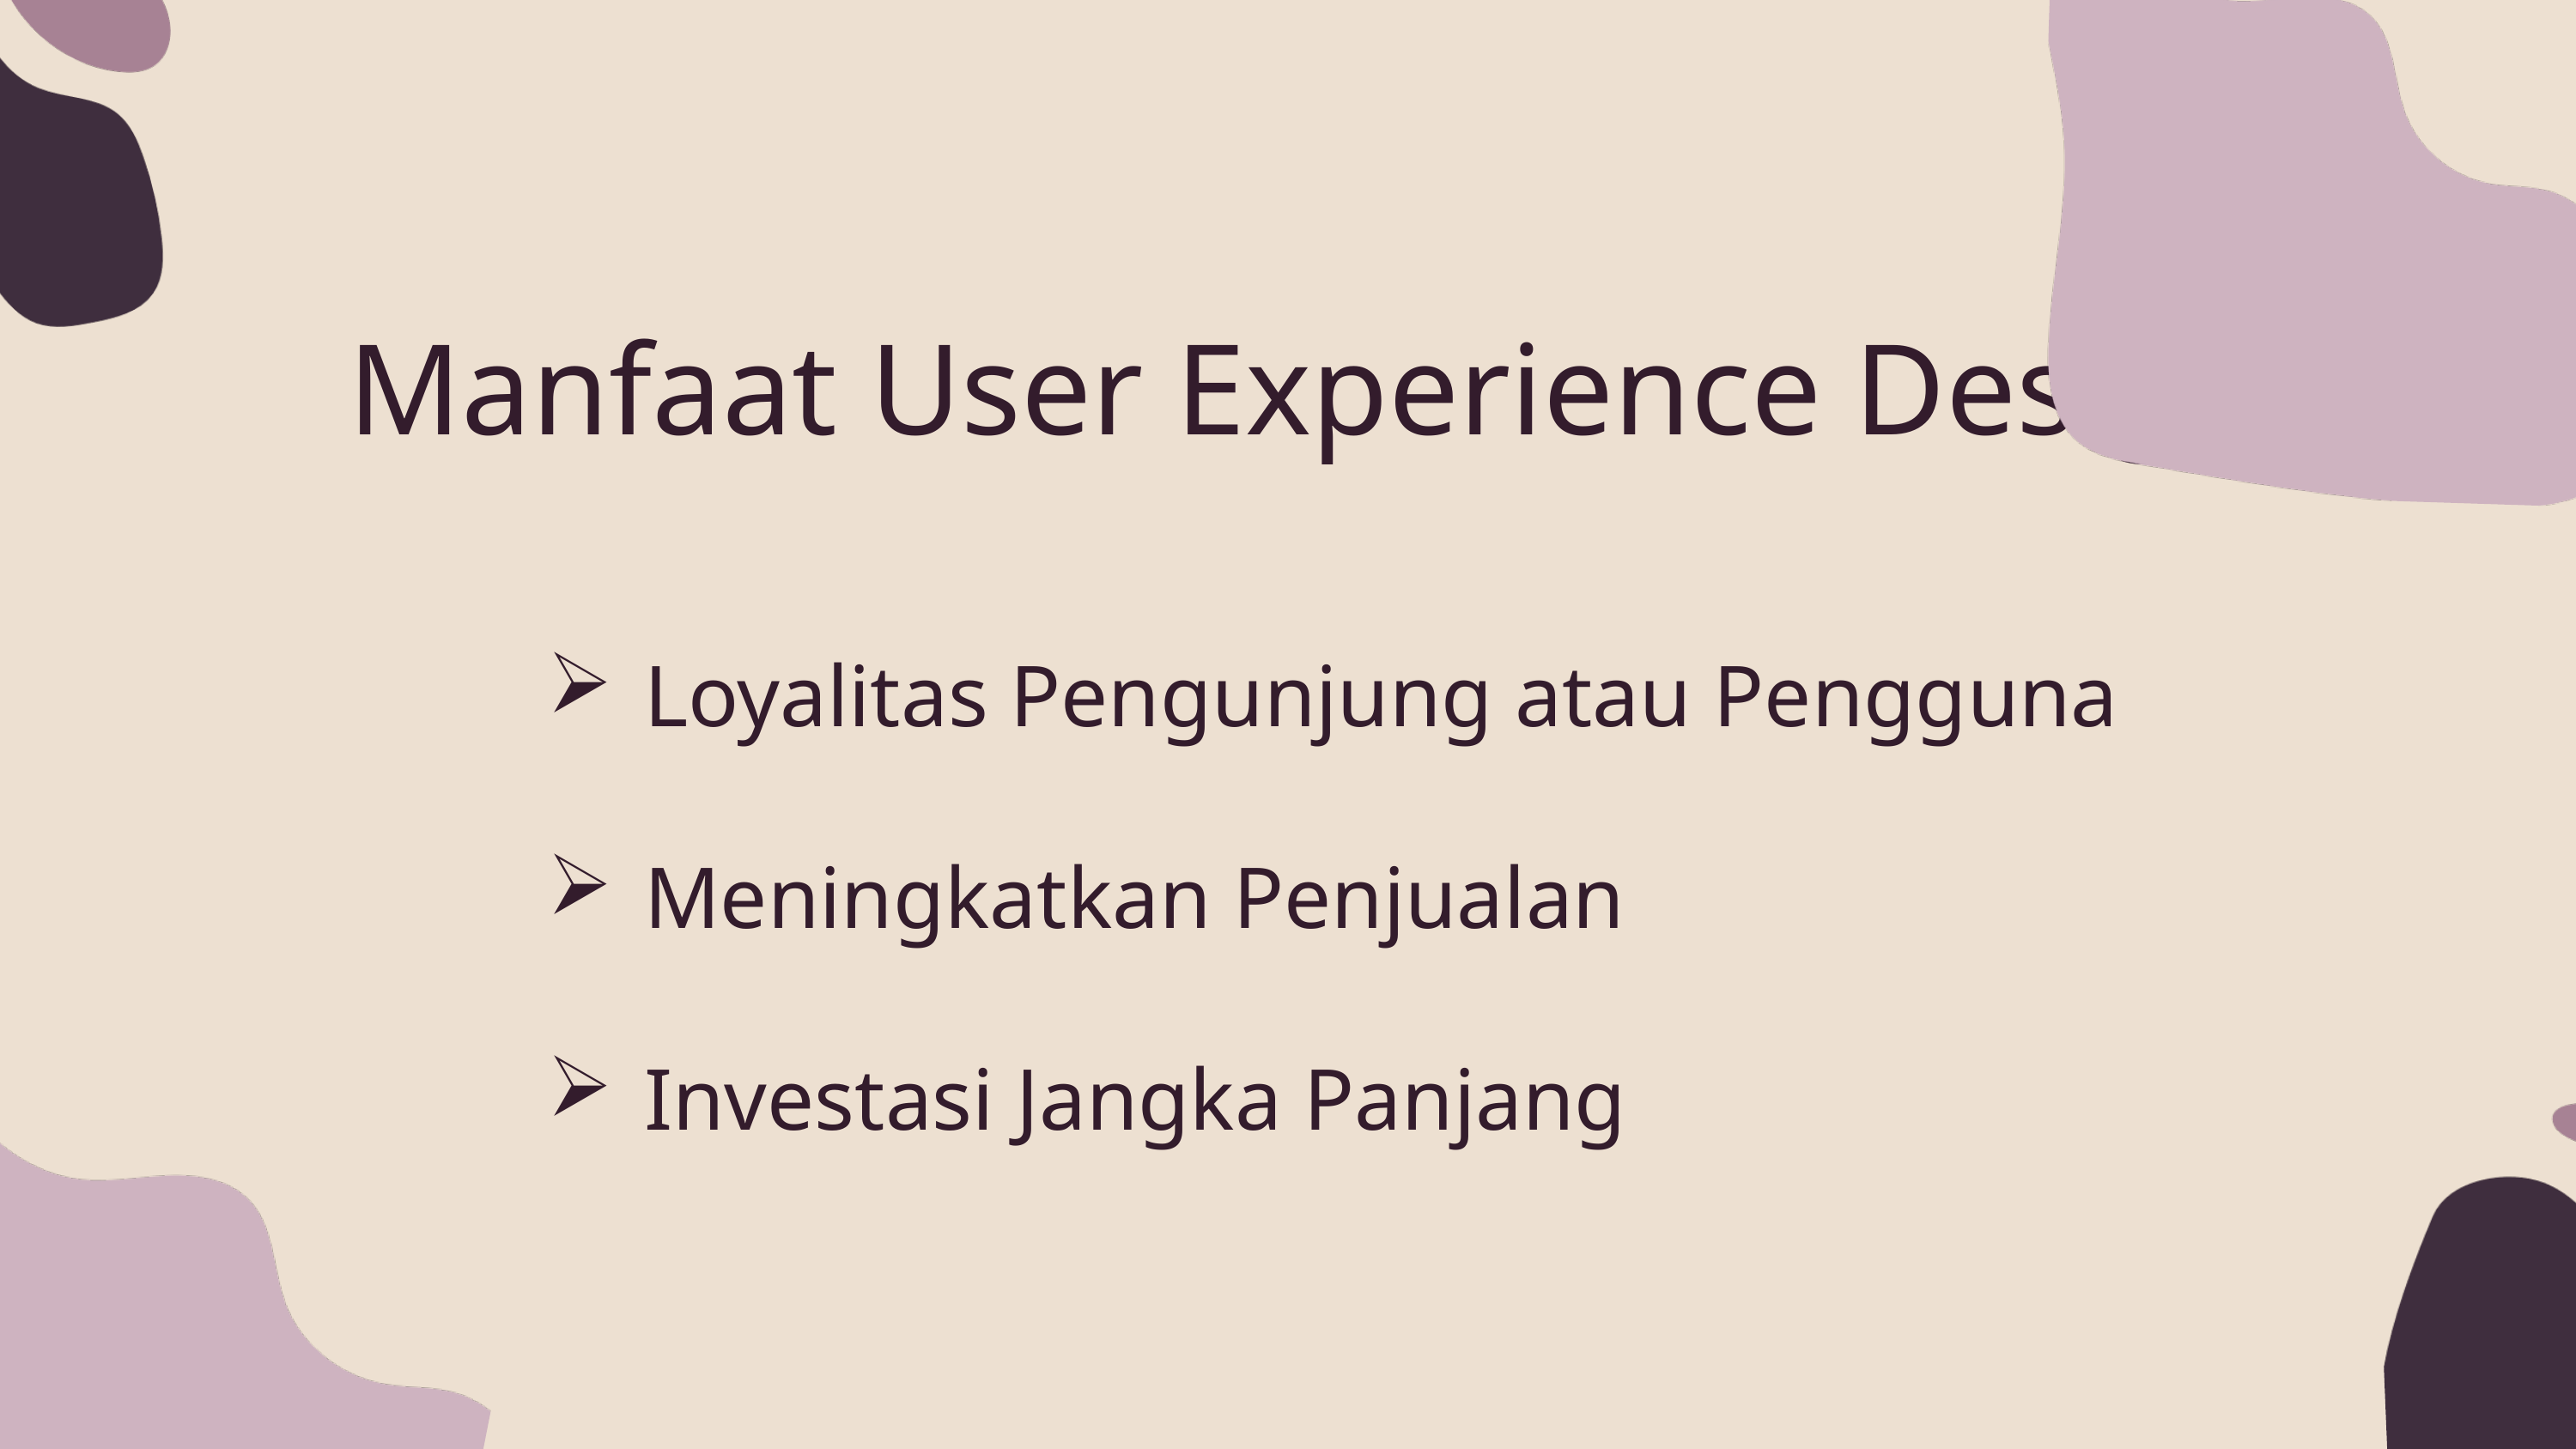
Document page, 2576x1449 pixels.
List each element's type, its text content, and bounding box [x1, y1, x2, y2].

text_box [2372, 1100, 2576, 1449]
text_box [0, 960, 558, 1449]
text_box Loyalitas Pengunjung atau Pengguna Meningkatkan Penjualan Investasi Jangka Panjang [547, 542, 2415, 1349]
text_box Manfaat User Experience Design [172, 284, 2040, 460]
text_box [0, 0, 172, 330]
text_box [2033, 0, 2576, 507]
